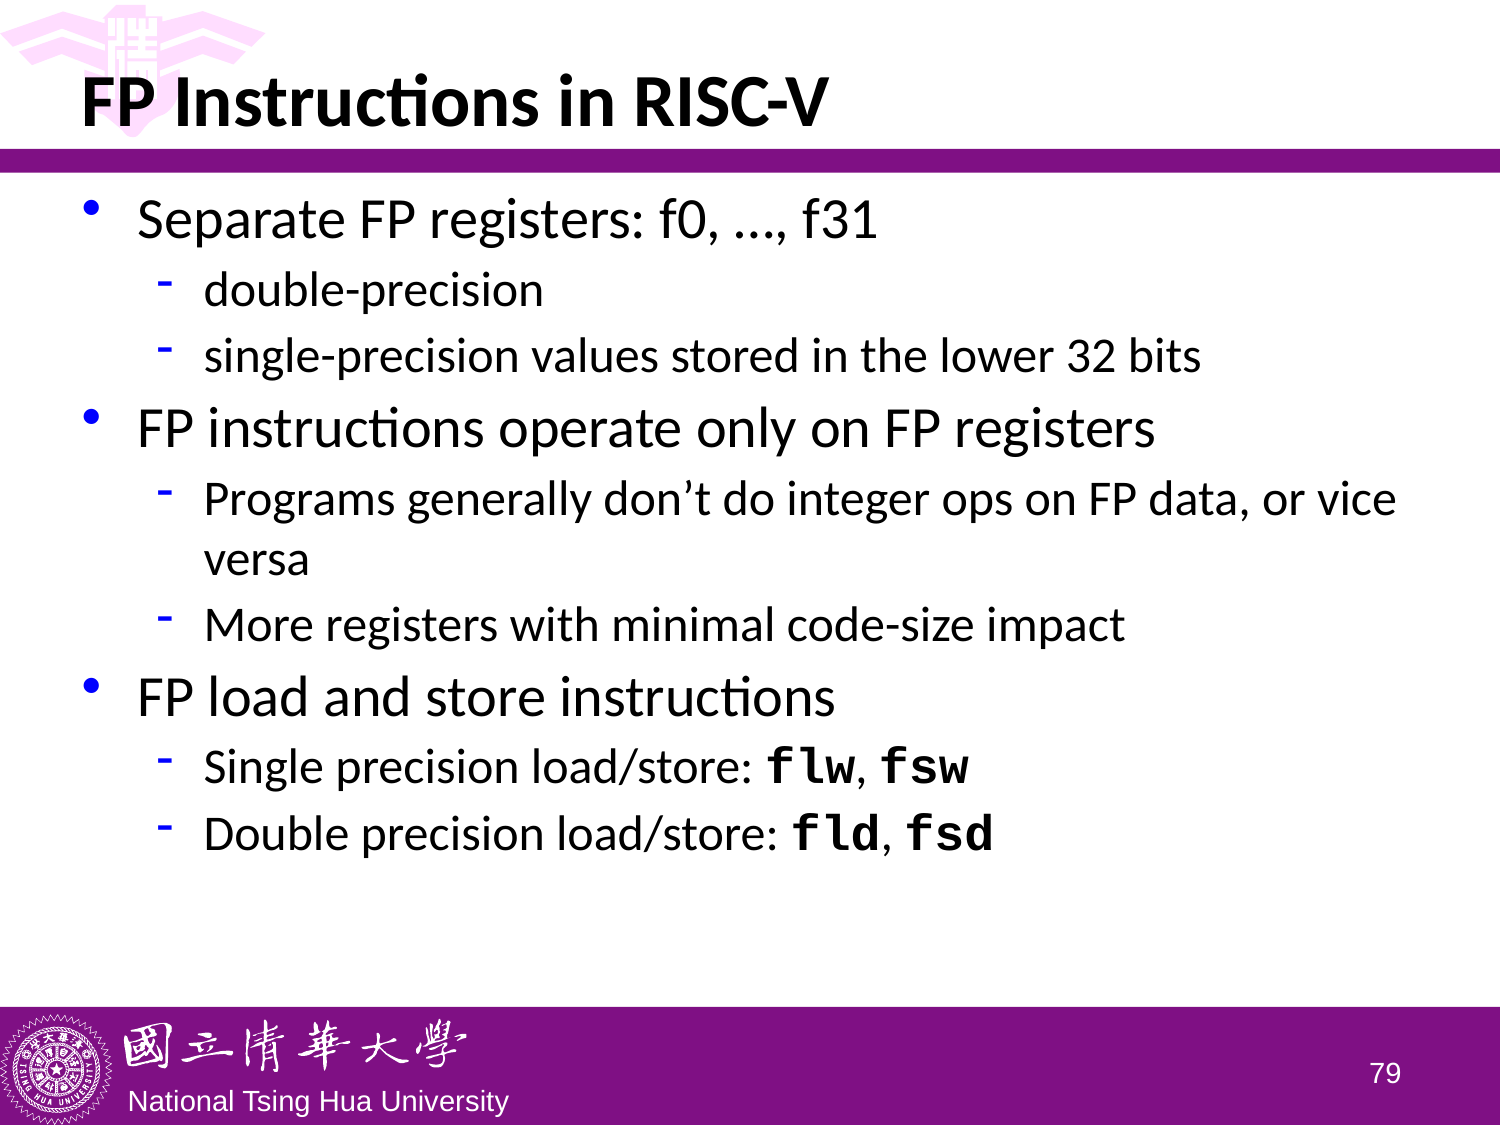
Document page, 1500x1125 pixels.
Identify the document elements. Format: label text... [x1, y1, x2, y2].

slide_number 78 [1104, 1021, 1417, 1097]
title FP Instructions in RISC-V [66, 37, 1436, 149]
list Separate FP registers: f0, …, f31 double-precision single-precision values stored in the lower 32 bits FP instructions operate only on FP registers Programs generally don’t do integer ops on FP data, or vice versa More registers with minimal code-size impact FP load and store instructions Single precision load/store: flw, fsw Double precision load/store: fld, fsd [66, 172, 1436, 1003]
